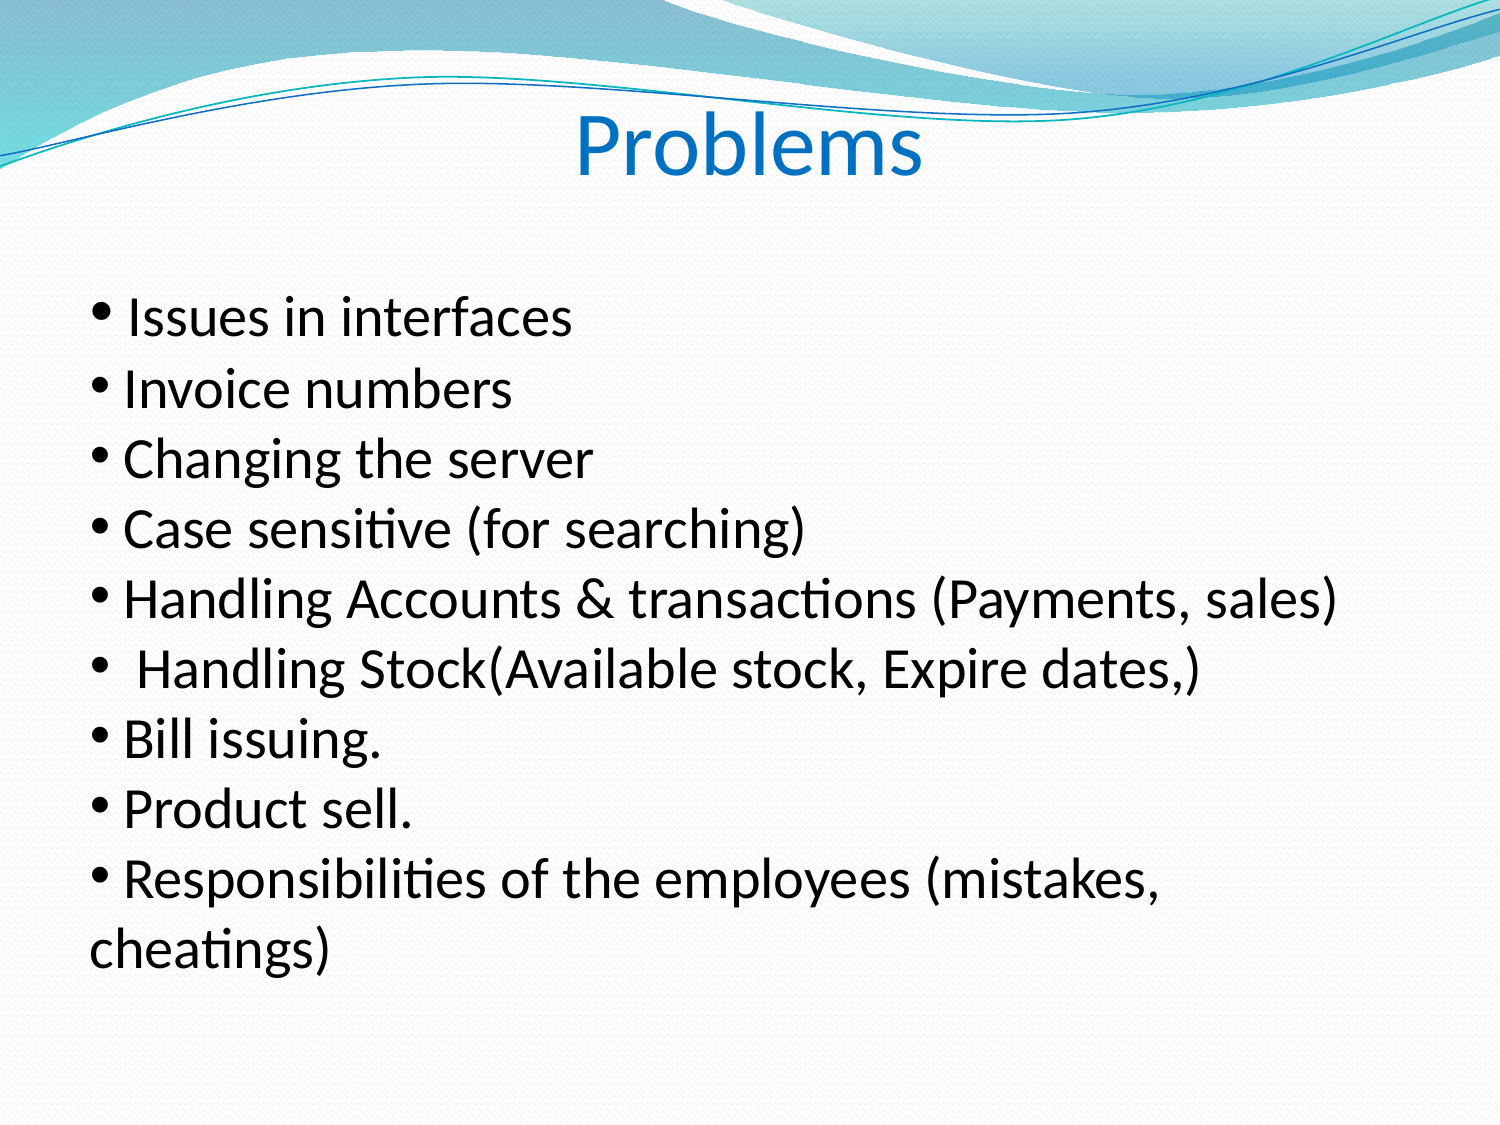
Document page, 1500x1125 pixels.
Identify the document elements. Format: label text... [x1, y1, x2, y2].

text_box Issues in interfaces Invoice numbers Changing the server Case sensitive (for searching) Handling Accounts & transactions (Payments, sales) Handling Stock(Available stock, Expire dates,) Bill issuing. Product sell. Responsibilities of the employees (mistakes, cheatings) [75, 262, 1425, 1005]
text_box Problems [75, 45, 1425, 233]
